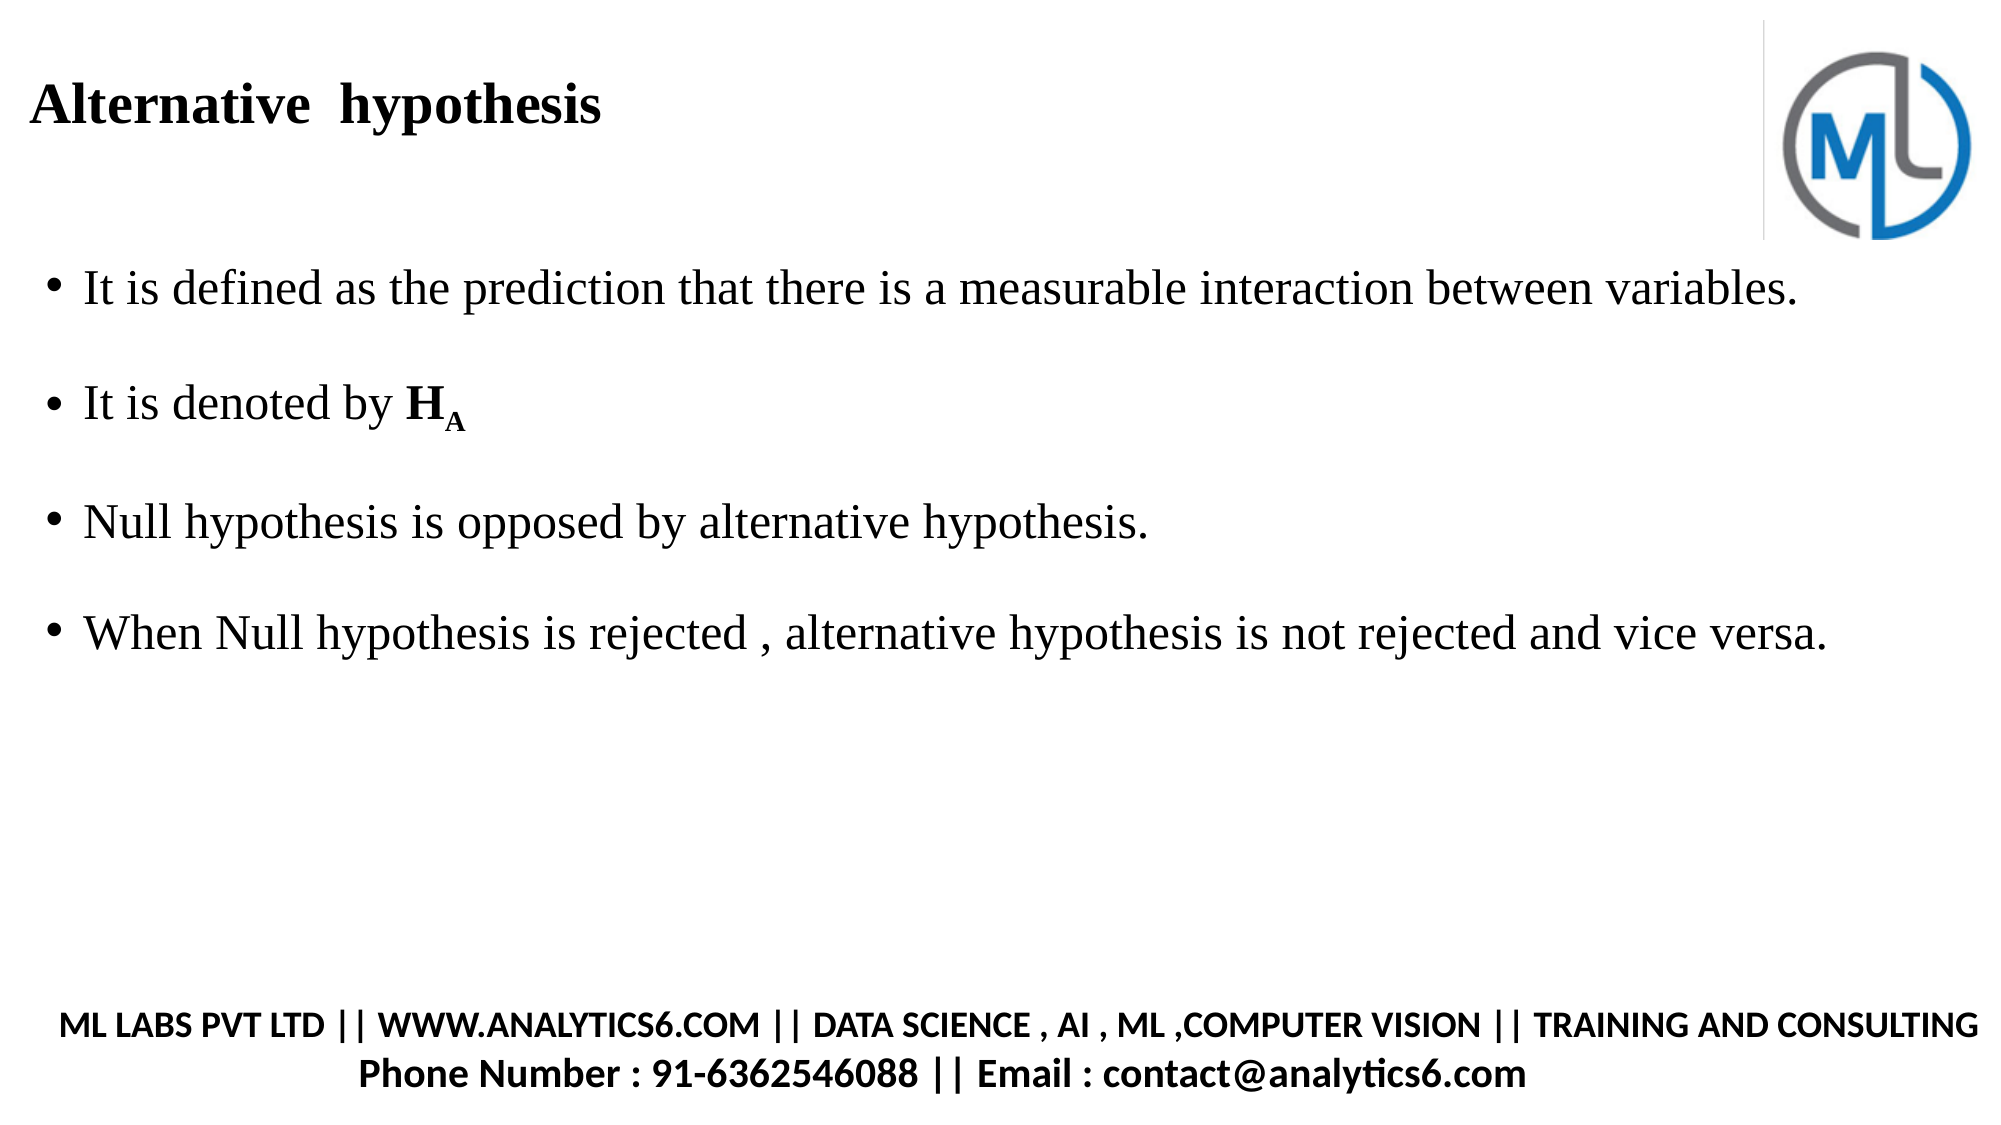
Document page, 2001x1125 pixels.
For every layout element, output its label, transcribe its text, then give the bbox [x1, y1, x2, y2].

text_box ML LABS PVT LTD || WWW.ANALYTICS6.COM || DATA SCIENCE , AI , ML ,COMPUTER VISION || TRAINING AND CONSULTING Phone Number : 91-6362546088 || Email : contact@analytics6.com [43, 993, 2000, 1103]
picture [1761, 20, 1981, 240]
list It is defined as the prediction that there is a measurable interaction between variables. It is denoted by HA Null hypothesis is opposed by alternative hypothesis. When Null hypothesis is rejected , alternative hypothesis is not rejected and vice versa. [30, 216, 1863, 1014]
title Alternative hypothesis [14, 20, 1761, 190]
